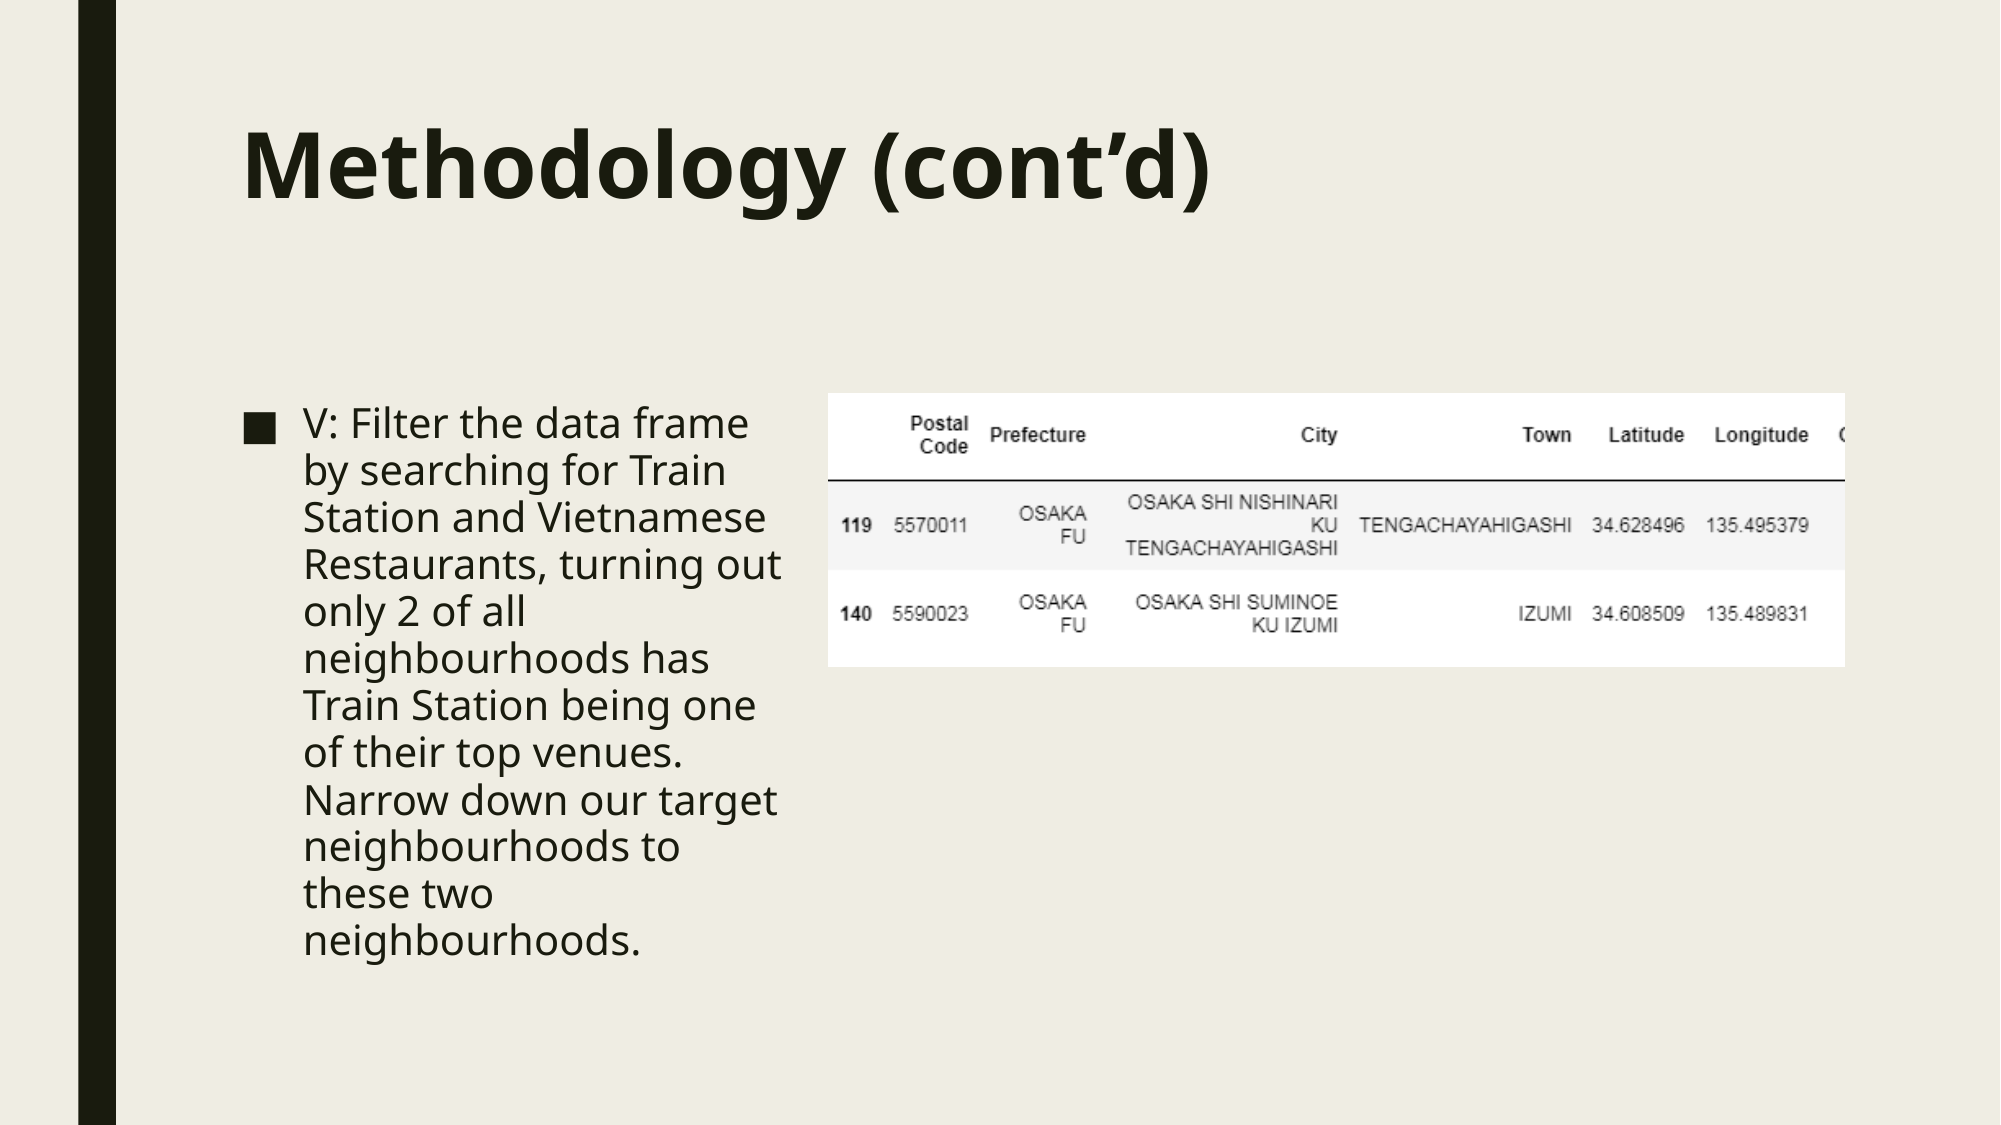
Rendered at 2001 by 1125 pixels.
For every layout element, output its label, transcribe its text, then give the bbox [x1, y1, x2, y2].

title Methodology (cont’d) [225, 112, 1800, 357]
list V: Filter the data frame by searching for Train Station and Vietnamese Restaurants, turning out only 2 of all neighbourhoods has Train Station being one of their top venues. Narrow down our target neighbourhoods to these two neighbourhoods. [225, 393, 805, 982]
picture [827, 393, 1845, 667]
